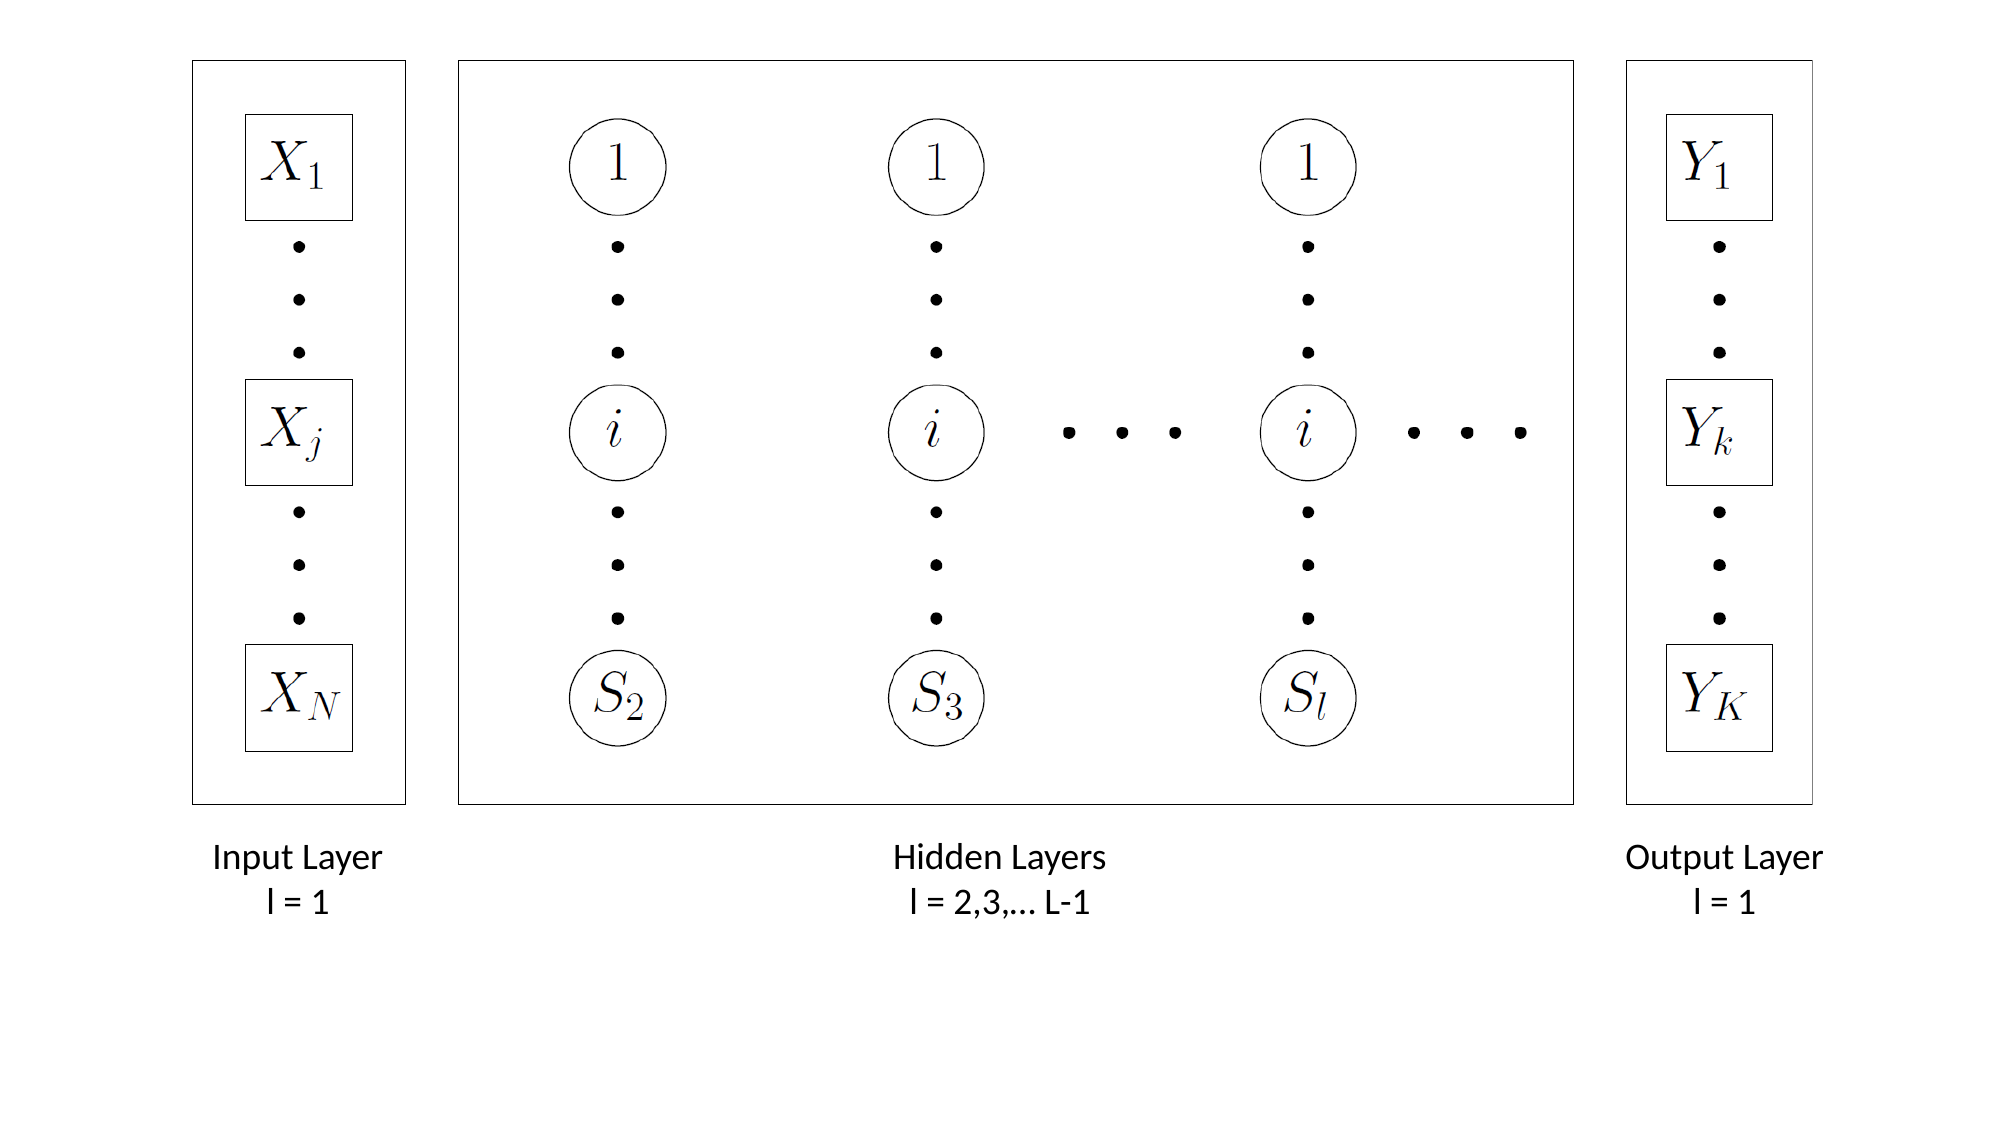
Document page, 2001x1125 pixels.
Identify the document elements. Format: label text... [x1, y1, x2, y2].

text_box Hidden Layers l = 2,3,… L-1 [878, 825, 1122, 930]
text_box Output Layer l = 1 [1610, 824, 1839, 930]
text_box Input Layer l = 1 [197, 825, 399, 930]
picture [173, 45, 1827, 825]
